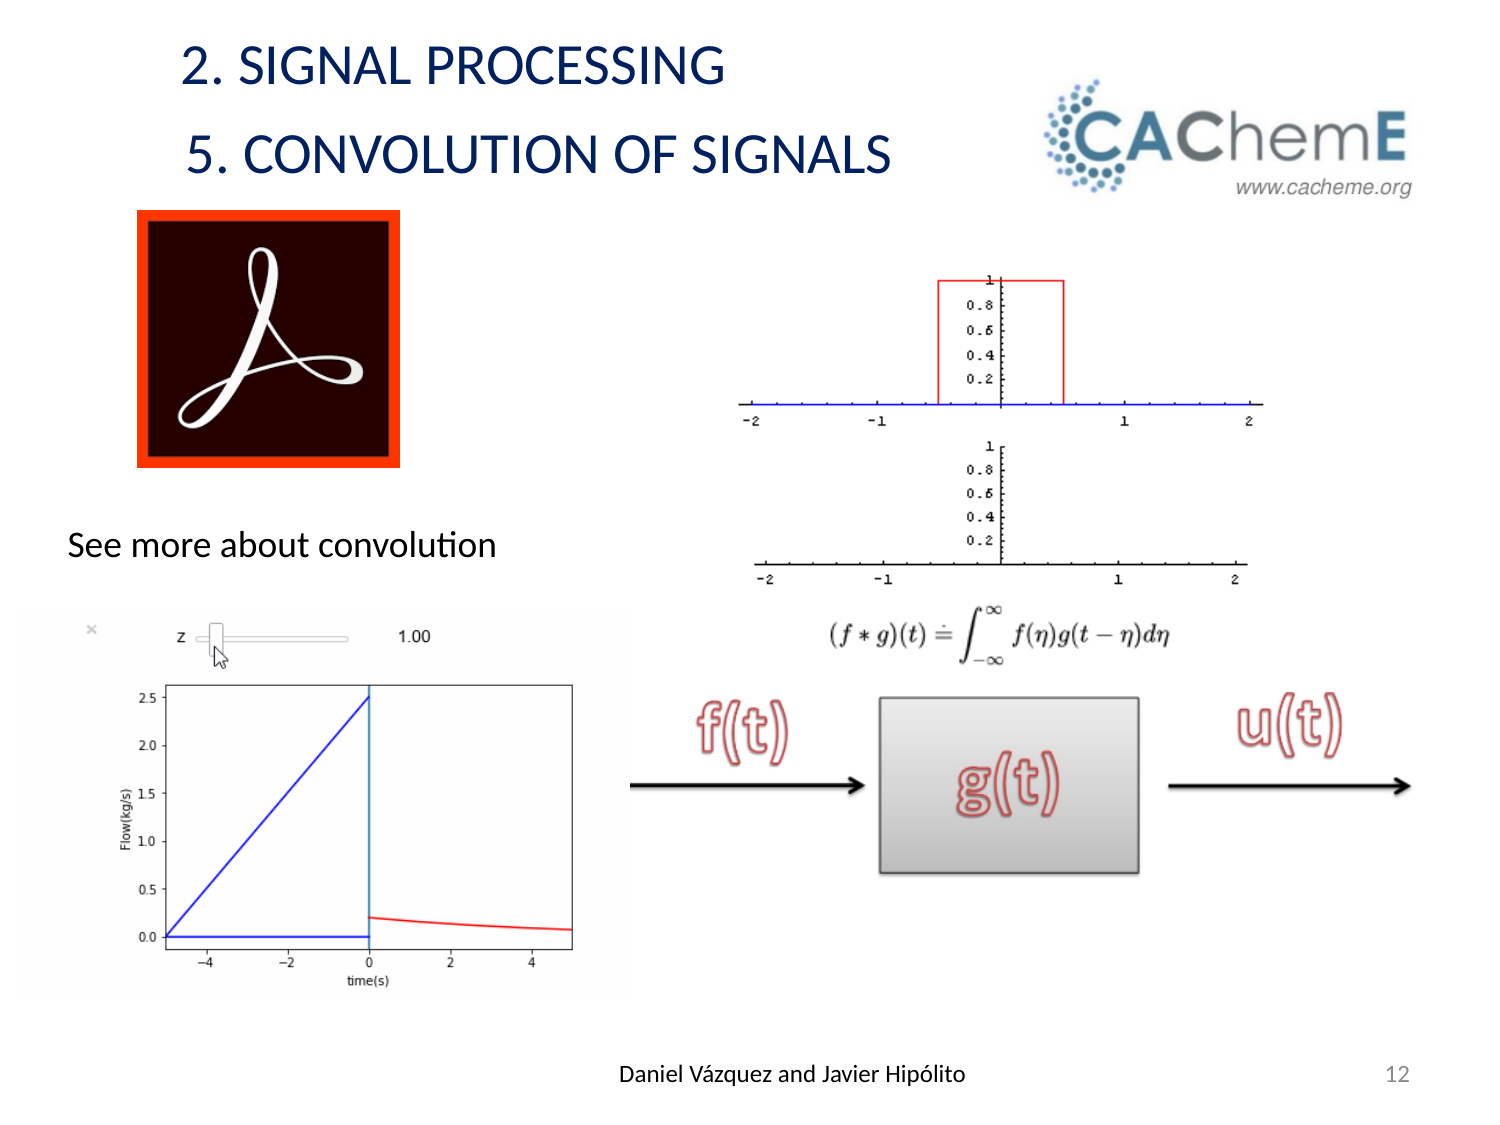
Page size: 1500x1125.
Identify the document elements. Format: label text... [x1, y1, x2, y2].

picture [21, 274, 1480, 1001]
footer Daniel Vázquez and Javier Hipólito [512, 1042, 988, 1103]
text_box 5. CONVOLUTION OF SIGNALS [656, 107, 908, 193]
picture [1037, 74, 1444, 212]
text_box See more about convolution [52, 512, 513, 573]
picture [137, 210, 401, 468]
text_box [25, 0, 656, 321]
text_box 2. SIGNAL PROCESSING [656, 18, 755, 104]
slide_number 12 [1074, 1042, 1425, 1103]
